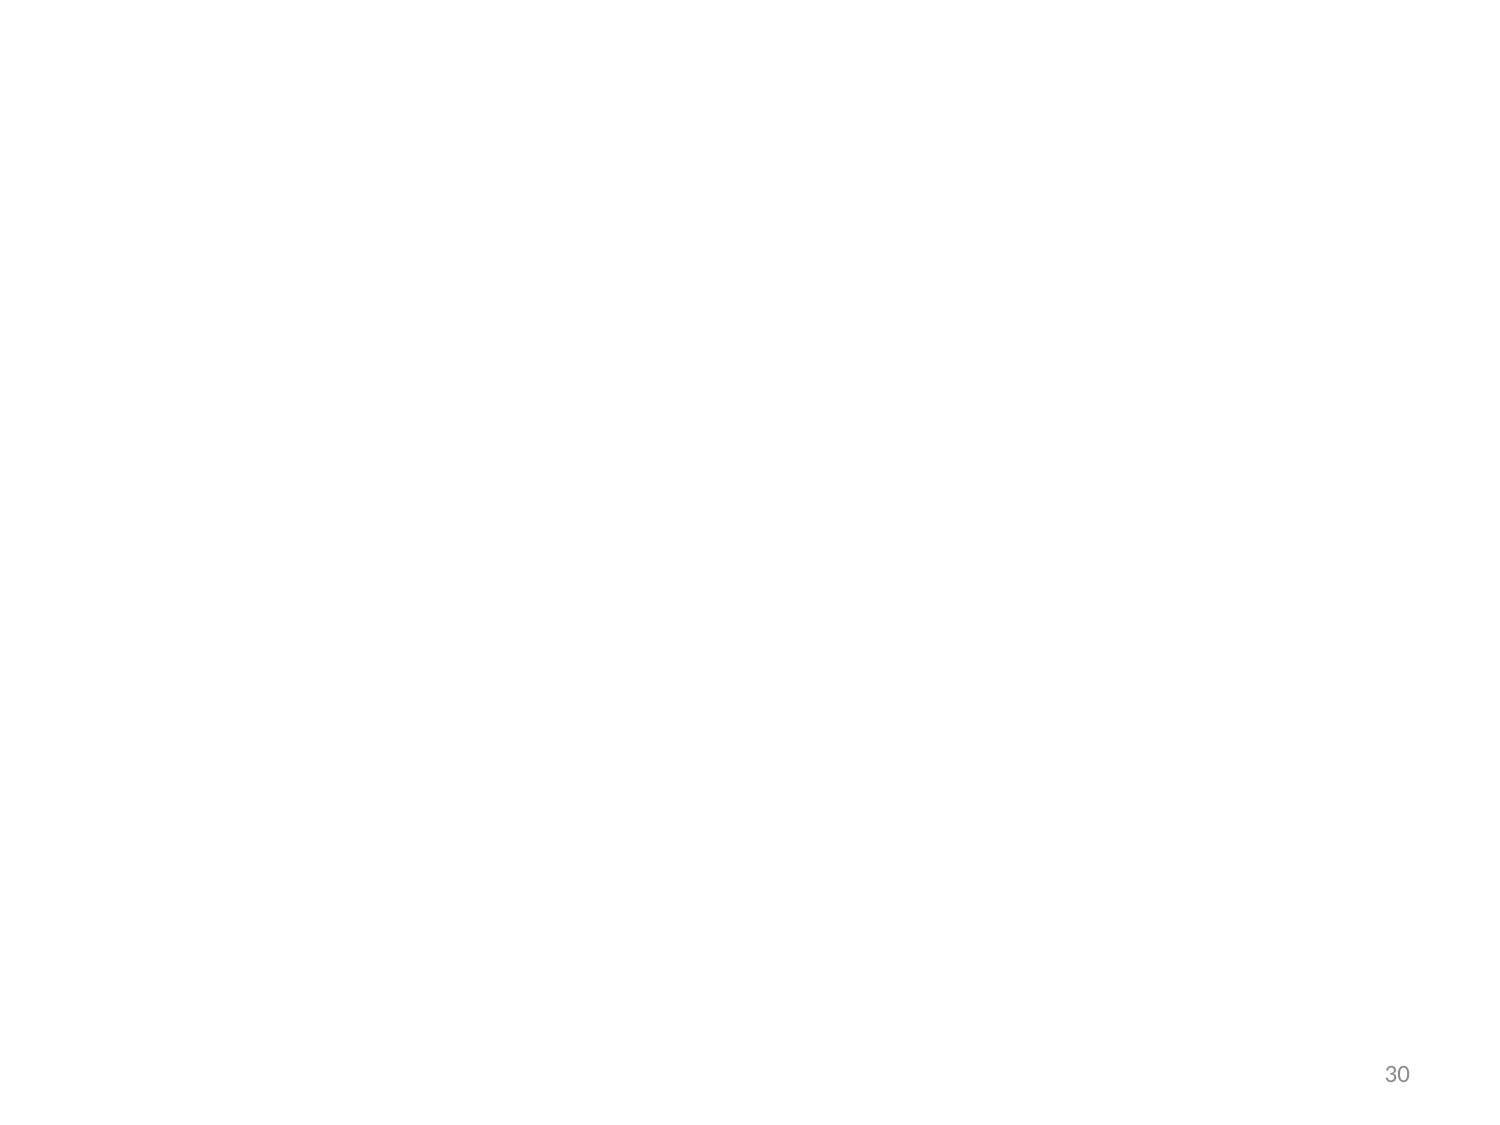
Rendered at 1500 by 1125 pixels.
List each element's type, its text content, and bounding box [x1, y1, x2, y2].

slide_number <number> [1074, 1042, 1425, 1103]
